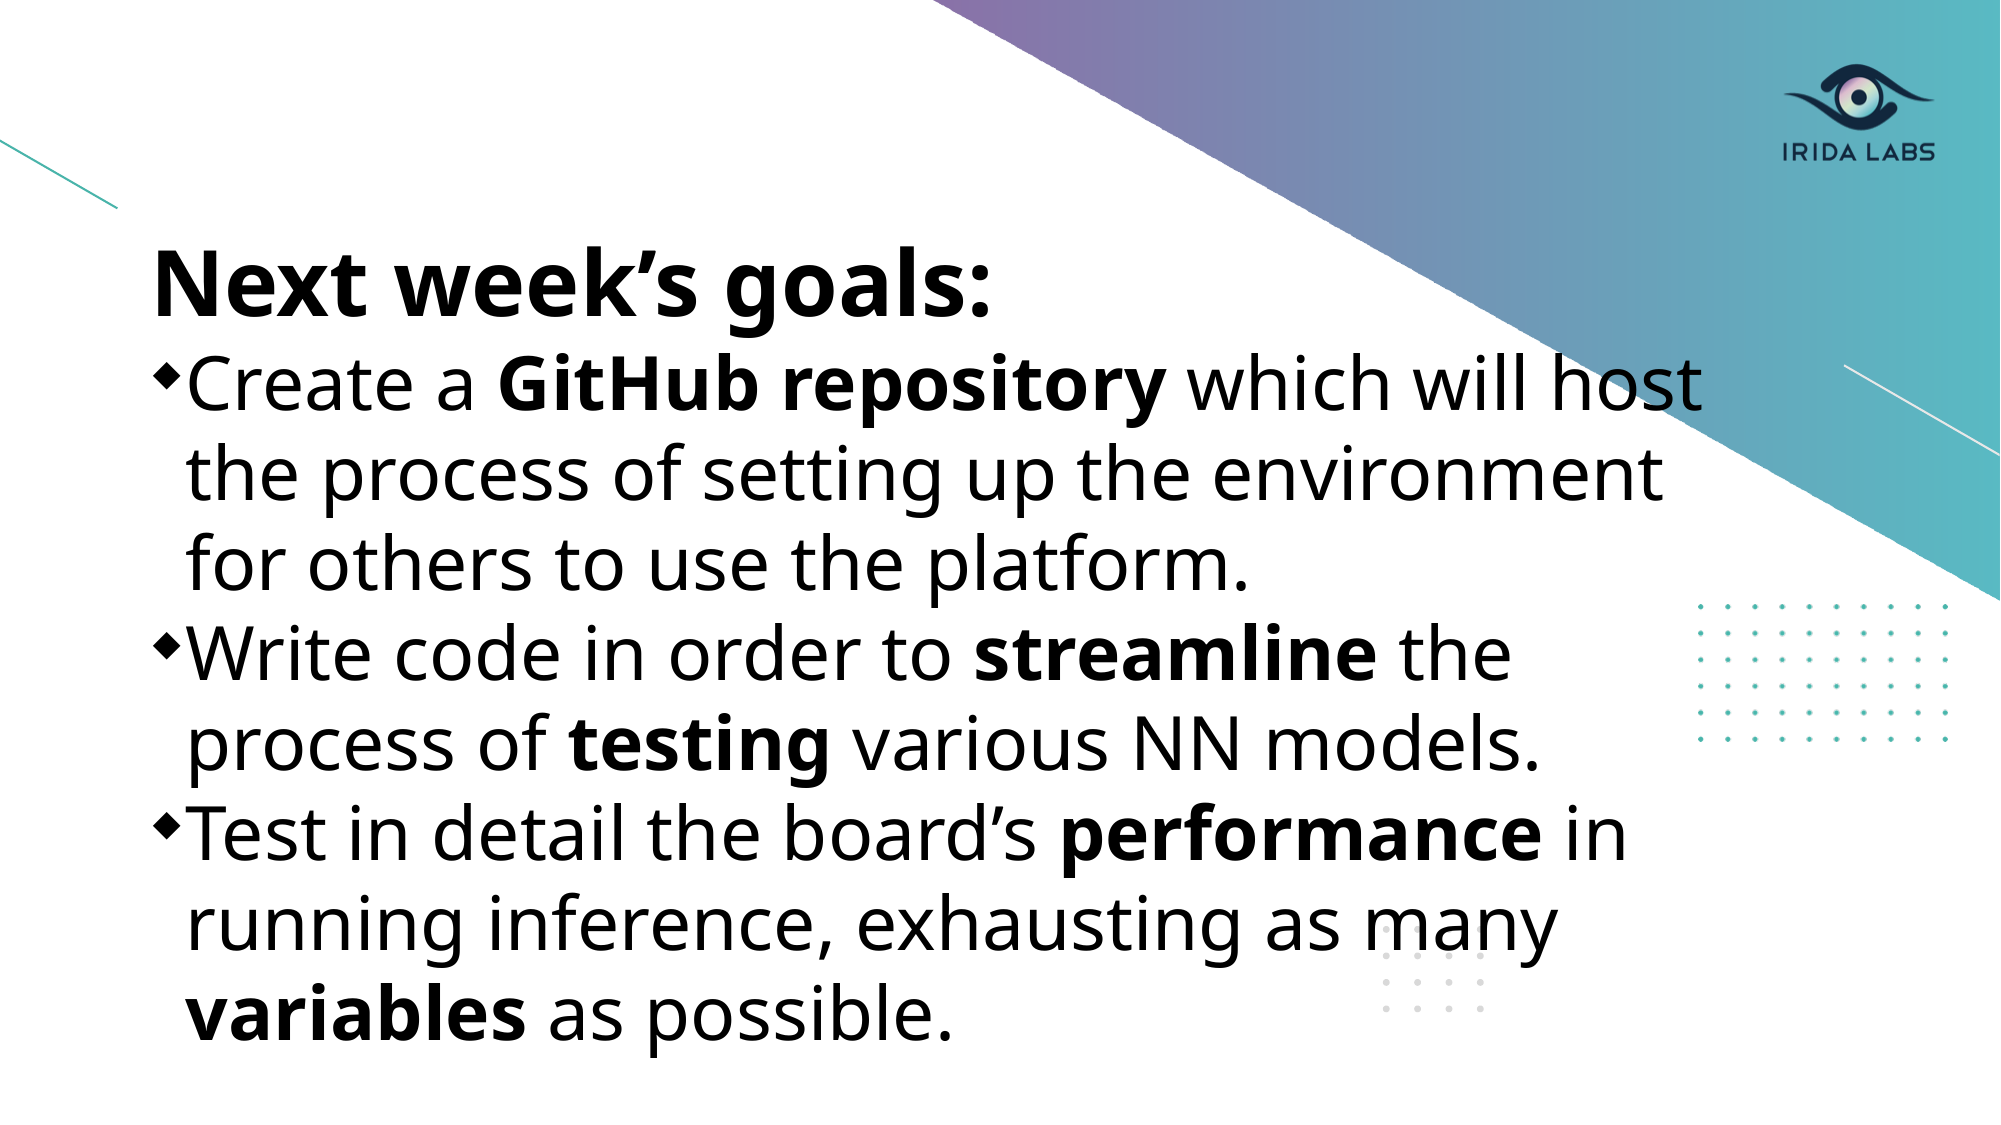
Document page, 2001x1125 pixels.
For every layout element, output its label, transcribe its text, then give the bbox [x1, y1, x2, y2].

picture [1725, 604, 1948, 742]
text_box Next week’s goals: Create a GitHub repository which will host the process of setting up the environment for others to use the platform. Write code in order to streamline the process of testing various NN models. Test in detail the board’s performance in running inference, exhausting as many variables as possible. [150, 224, 1725, 1125]
picture [931, 0, 2000, 601]
